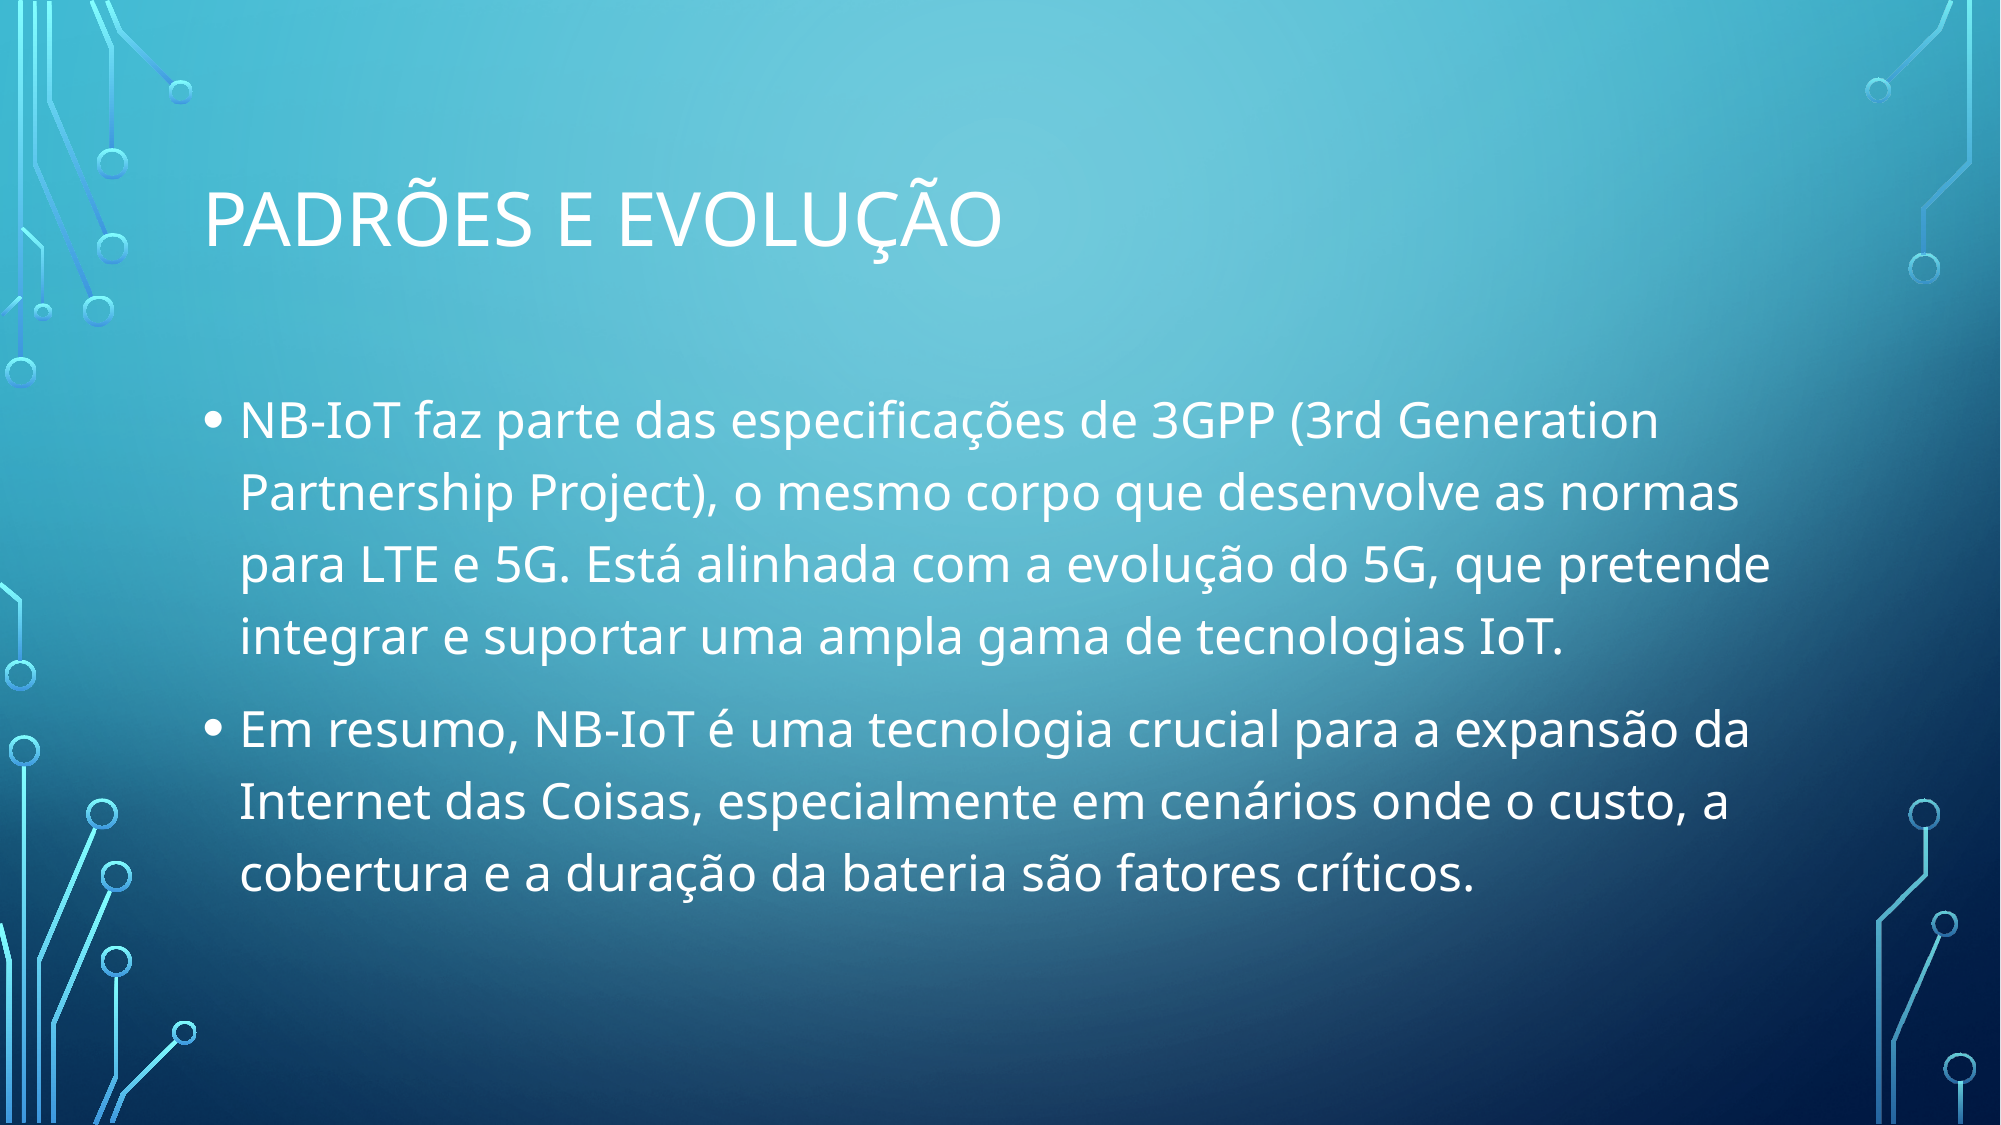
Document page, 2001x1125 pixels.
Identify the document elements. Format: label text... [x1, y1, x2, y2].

list NB-IoT faz parte das especificações de 3GPP (3rd Generation Partnership Project), o mesmo corpo que desenvolve as normas para LTE e 5G. Está alinhada com a evolução do 5G, que pretende integrar e suportar uma ampla gama de tecnologias IoT. Em resumo, NB-IoT é uma tecnologia crucial para a expansão da Internet das Coisas, especialmente em cenários onde o custo, a cobertura e a duração da bateria são fatores críticos. [187, 369, 1813, 1002]
title Padrões e evolução [187, 101, 1813, 344]
